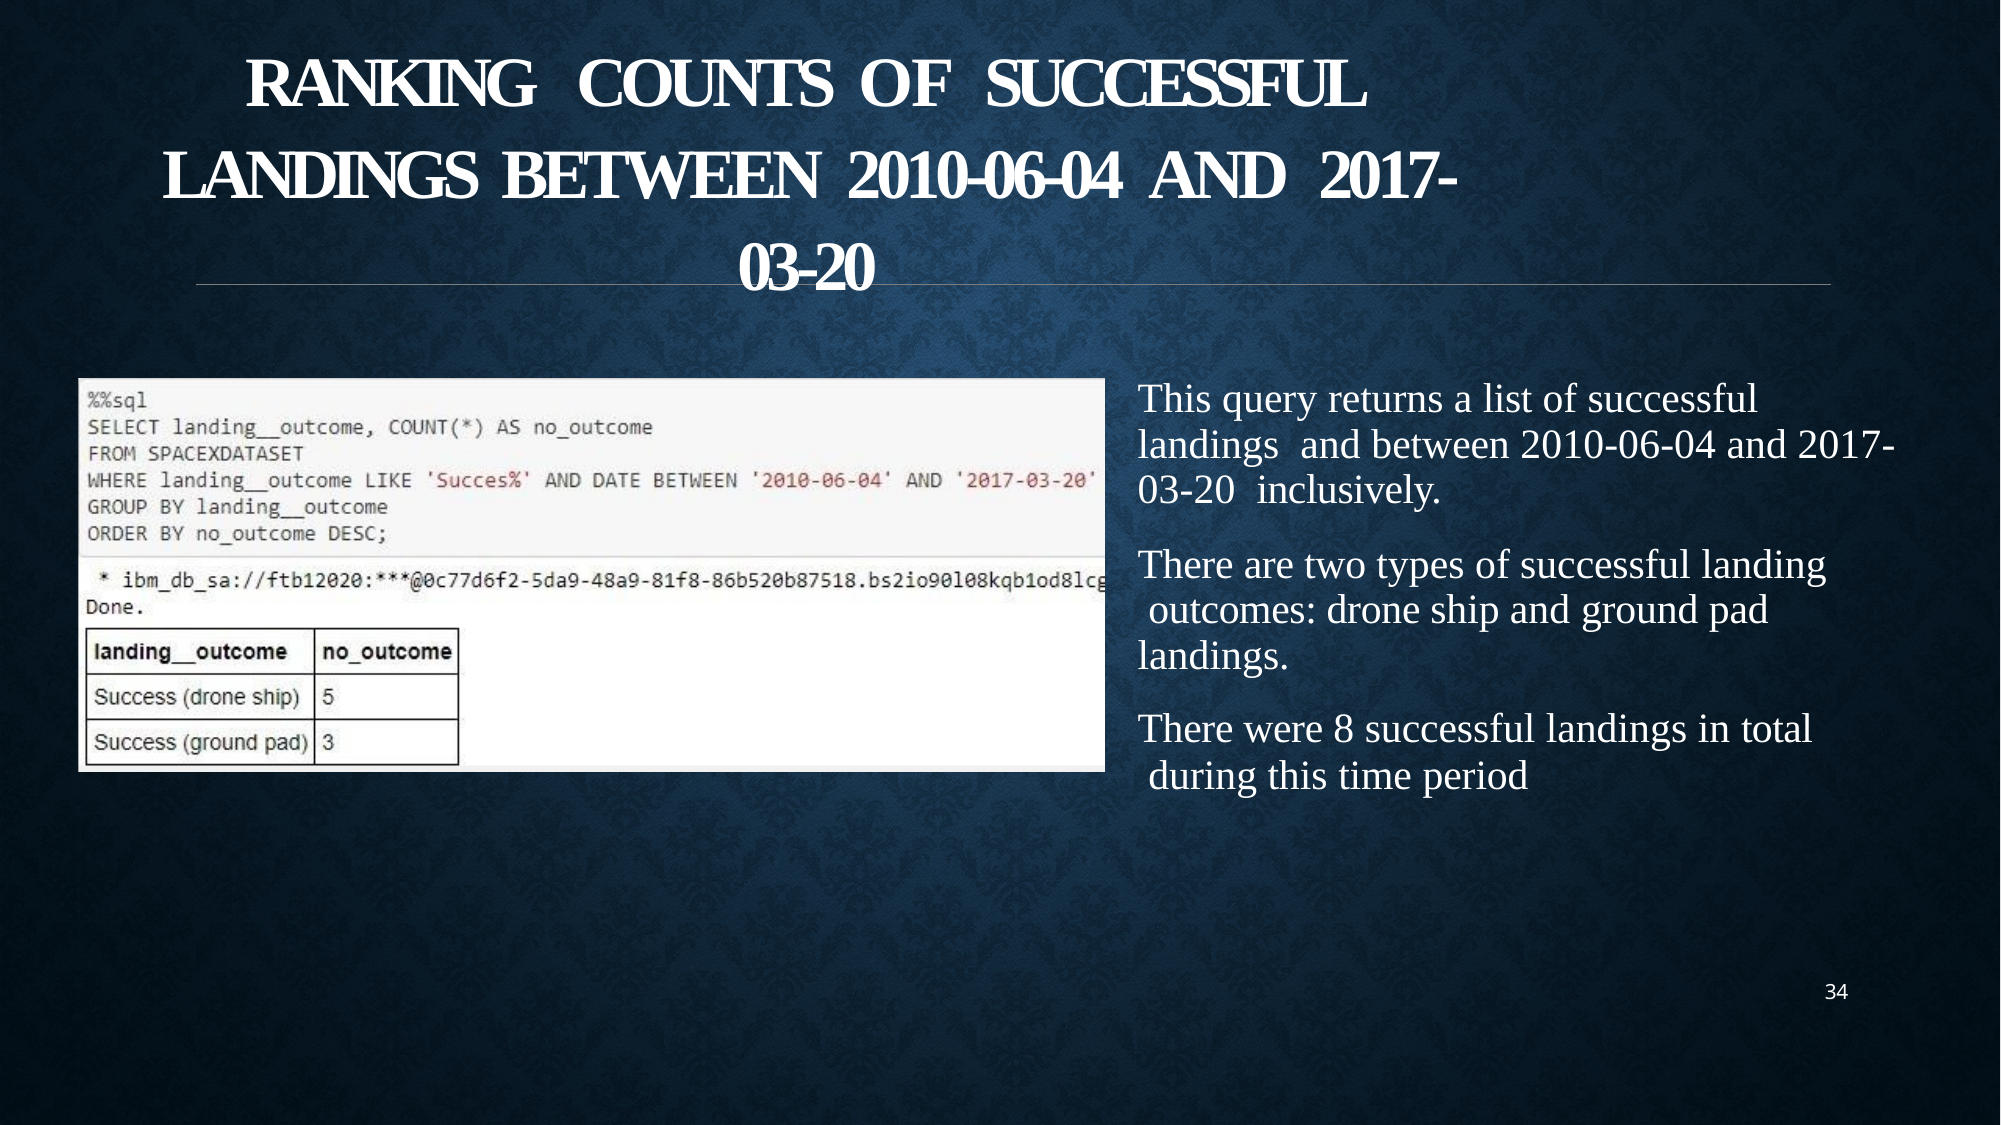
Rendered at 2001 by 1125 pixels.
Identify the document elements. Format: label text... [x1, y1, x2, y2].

title Ranking Counts of Successful Landings Between 2010-06-04 and 2017-03-20 [150, 10, 1465, 305]
text_box This query returns a list of successful landings and between 2010-06-04 and 2017-03-20 inclusively. There are two types of successful landing outcomes: drone ship and ground pad landings. There were 8 successful landings in total during this time period [1135, 370, 1908, 799]
text_box [78, 378, 1105, 772]
slide_number 34 [1724, 799, 1849, 1125]
